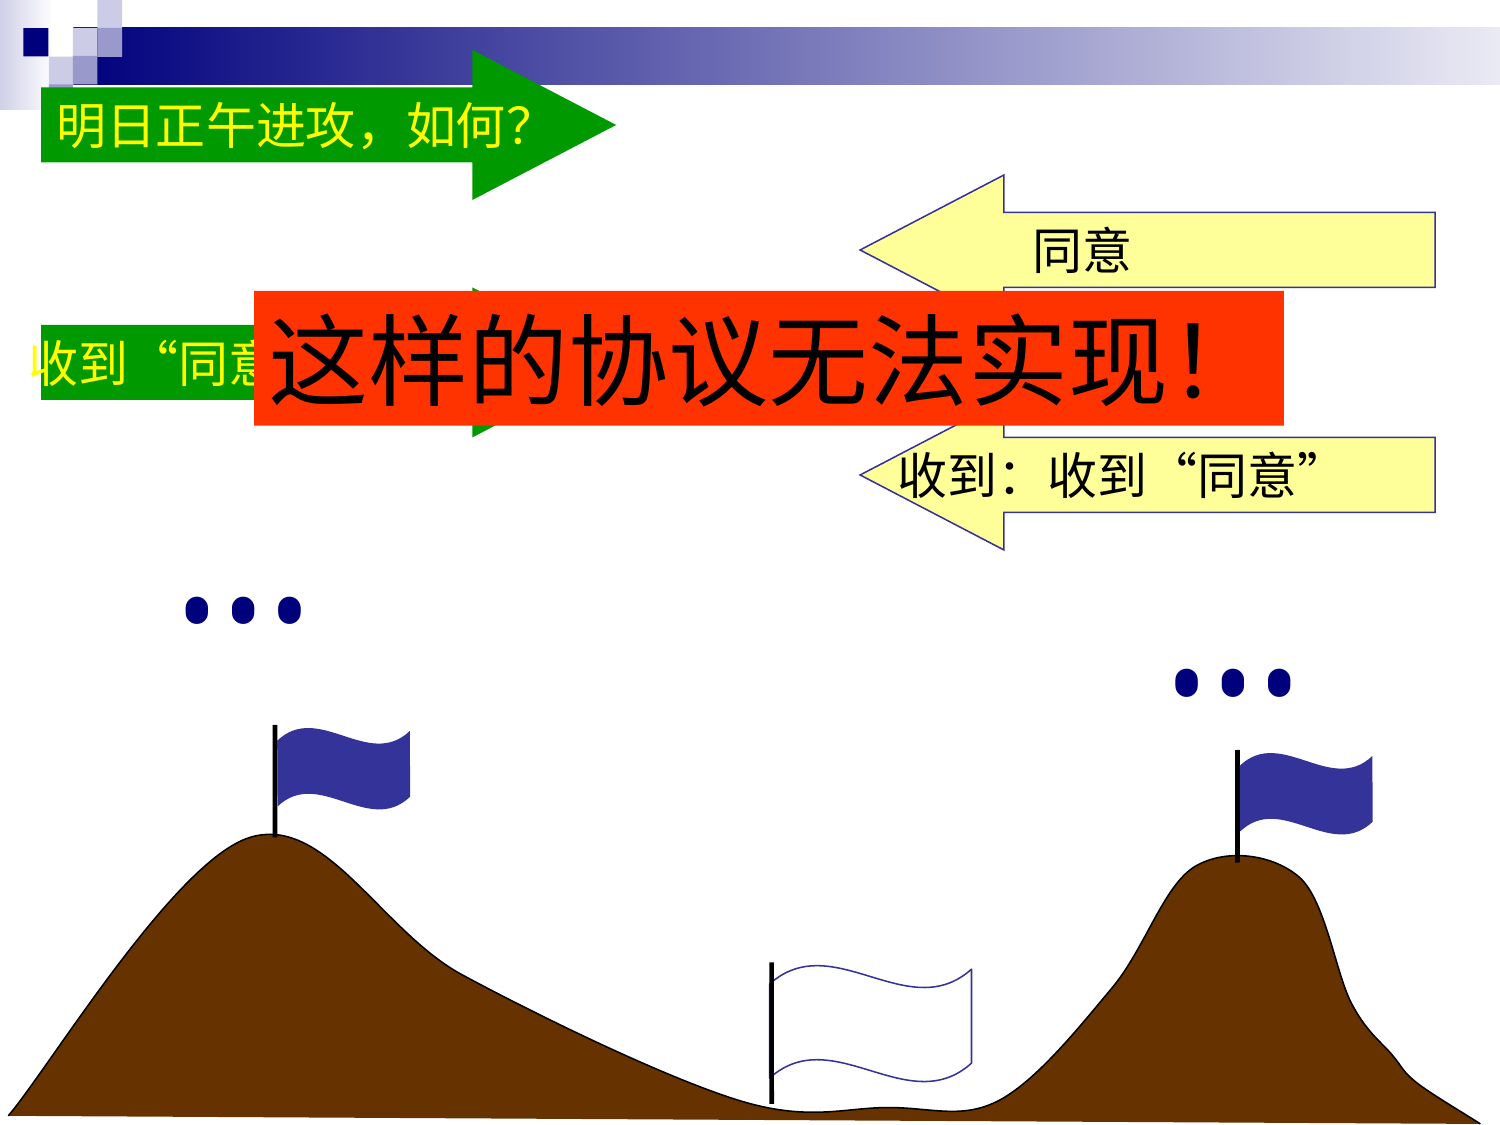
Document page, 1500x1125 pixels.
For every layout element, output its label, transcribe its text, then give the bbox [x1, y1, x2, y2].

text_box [859, 399, 1436, 551]
text_box [8, 834, 1481, 1124]
text_box … [159, 477, 327, 658]
text_box [277, 728, 411, 810]
text_box [1239, 753, 1373, 835]
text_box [859, 174, 1436, 326]
text_box 这样的协议无法实现！ [621, 290, 1284, 426]
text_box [40, 49, 617, 201]
text_box … [1149, 559, 1317, 731]
text_box [772, 965, 972, 1082]
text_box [40, 287, 617, 438]
